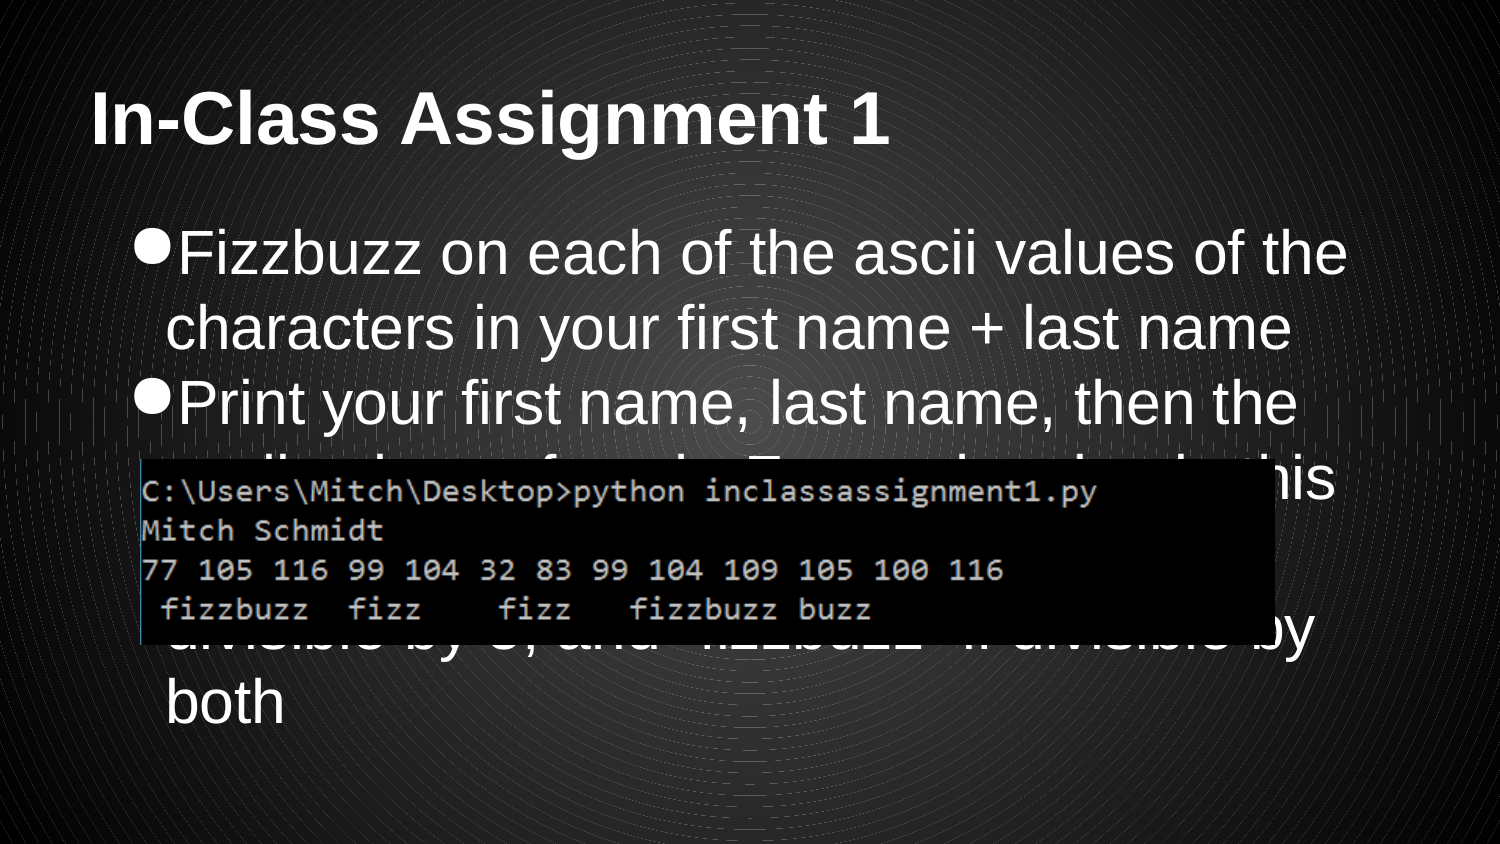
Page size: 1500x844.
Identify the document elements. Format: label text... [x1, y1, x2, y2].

list Fizzbuzz on each of the ascii values of the characters in your first name + last name Print your first name, last name, then the ascii values of each. For each value in this list, print “fizz” if divisible by 3, “buzz” if divisible by 5, and “fizzbuzz” if divisible by both [75, 196, 1425, 808]
title In-Class Assignment 1 [75, 33, 1425, 175]
picture [139, 459, 1275, 645]
